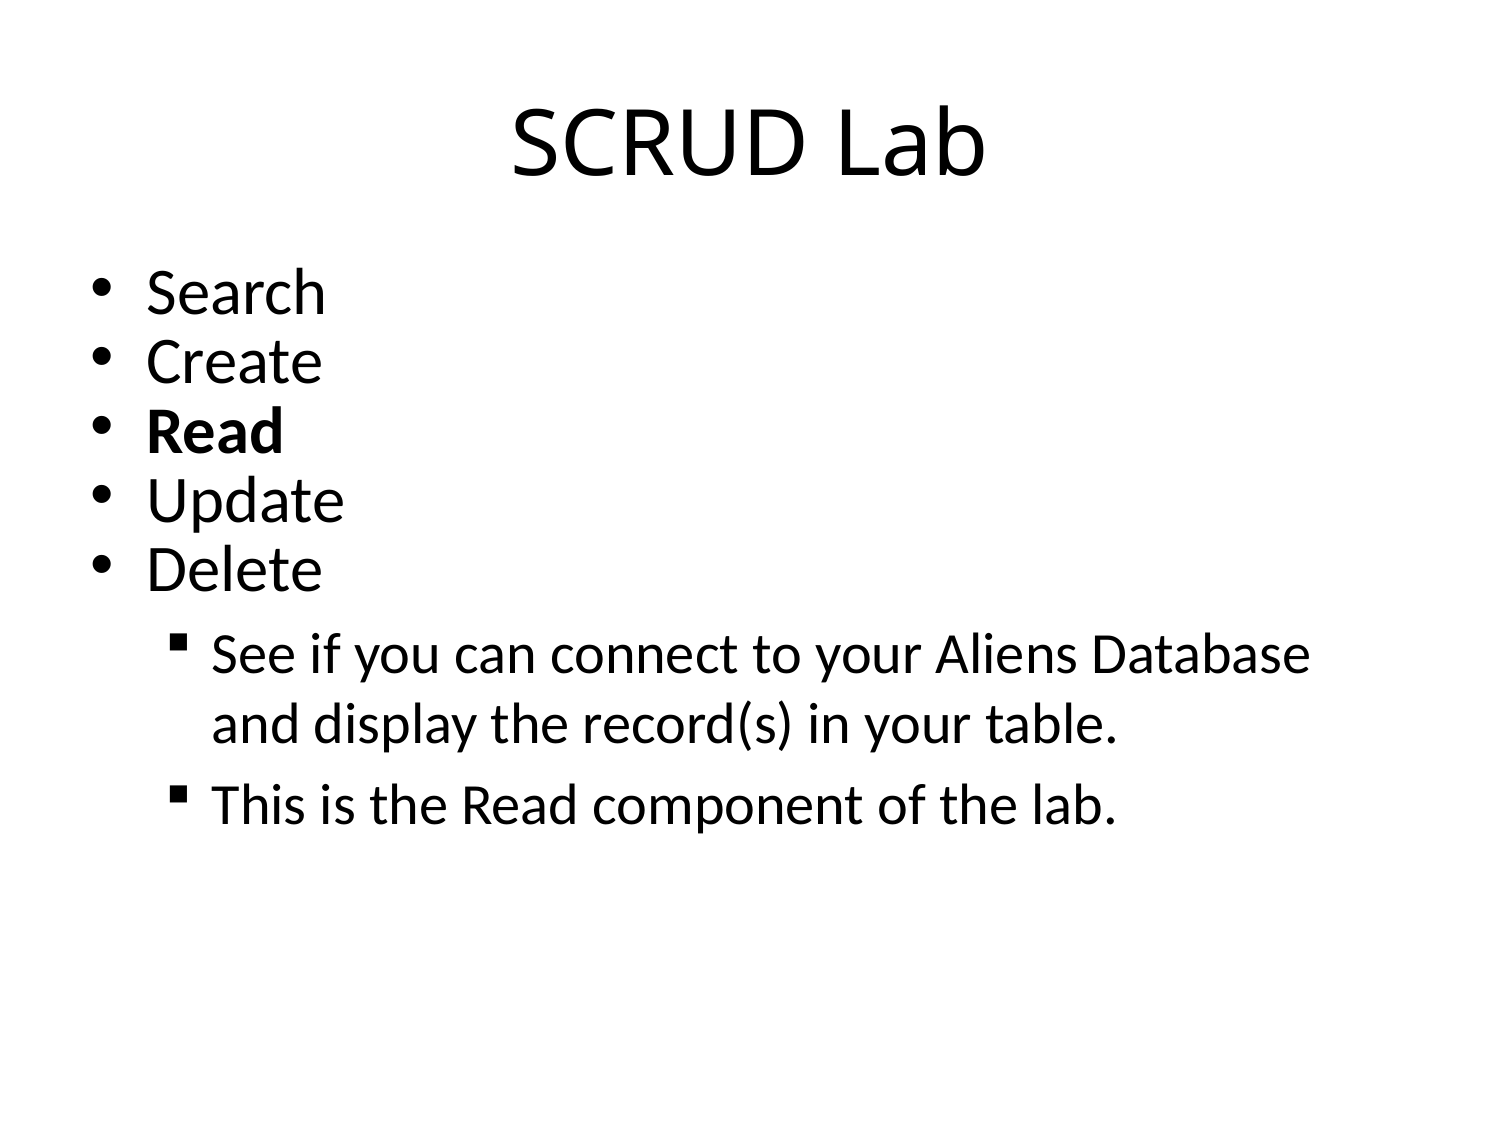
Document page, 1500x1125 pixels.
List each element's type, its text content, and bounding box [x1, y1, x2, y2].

title SCRUD Lab [75, 45, 1425, 233]
list Search Create Read Update Delete See if you can connect to your Aliens Database and display the record(s) in your table. This is the Read component of the lab. [75, 262, 1425, 1005]
